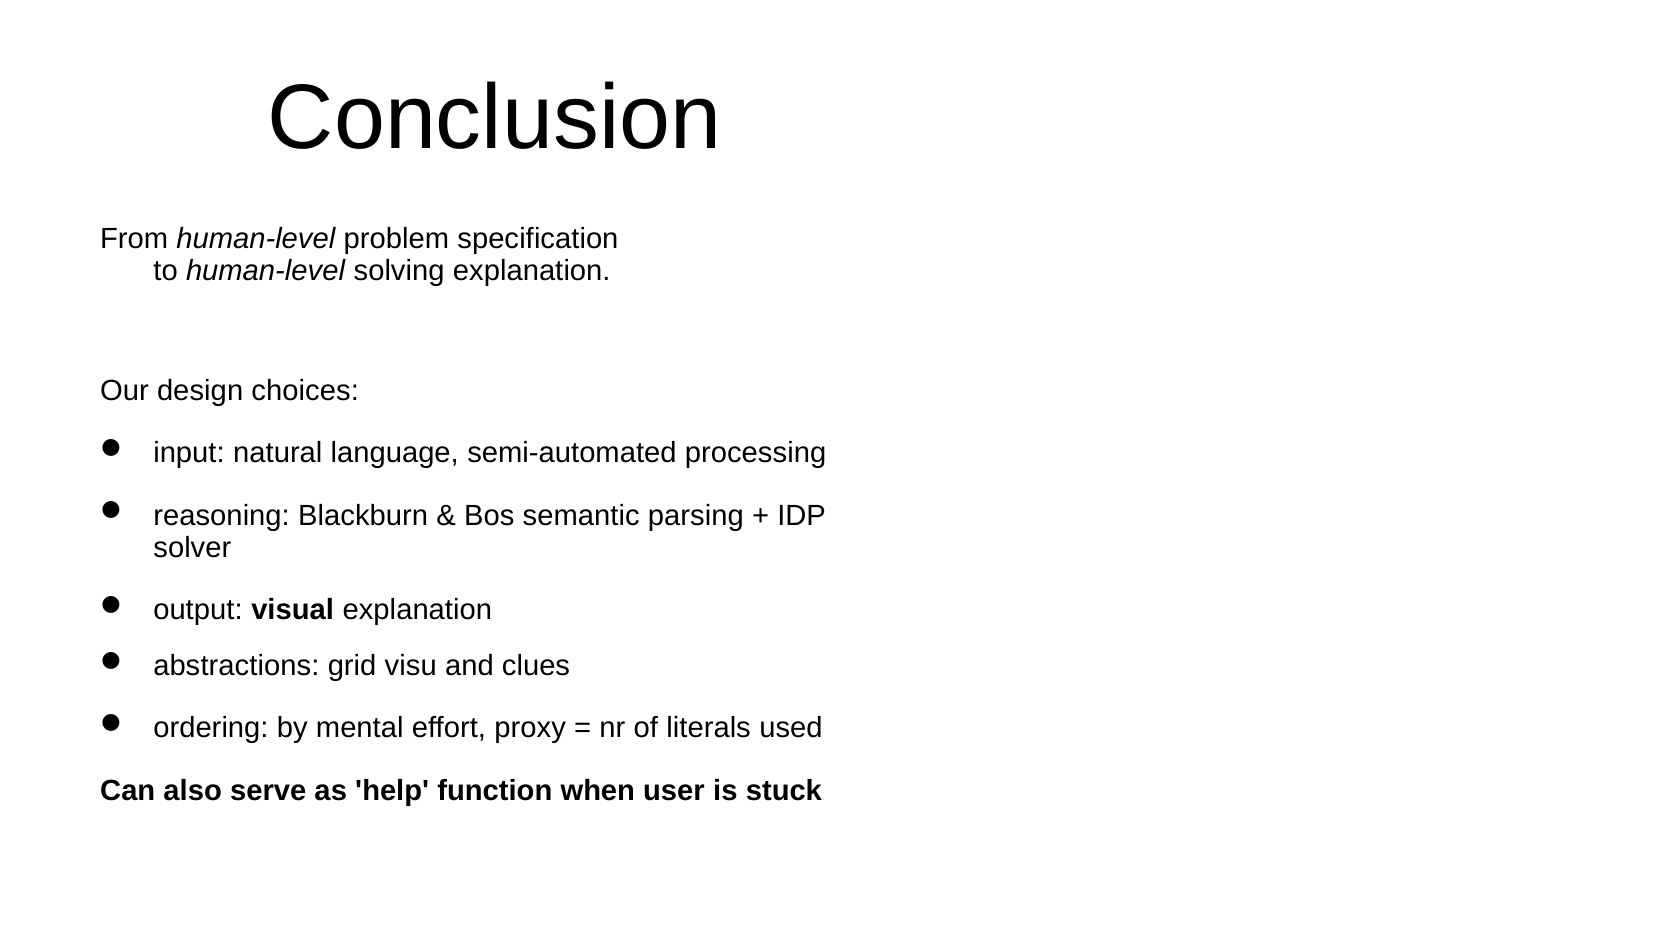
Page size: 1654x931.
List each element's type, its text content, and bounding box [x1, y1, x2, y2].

title Conclusion [82, 36, 1571, 193]
list From human-level problem specification to human-level solving explanation. Our design choices: input: natural language, semi-automated processing reasoning: Blackburn & Bos semantic parsing + IDP solver output: visual explanation abstractions: grid visu and clues ordering: by mental effort, proxy = nr of literals used Can also serve as 'help' function when user is stuck [82, 217, 855, 855]
